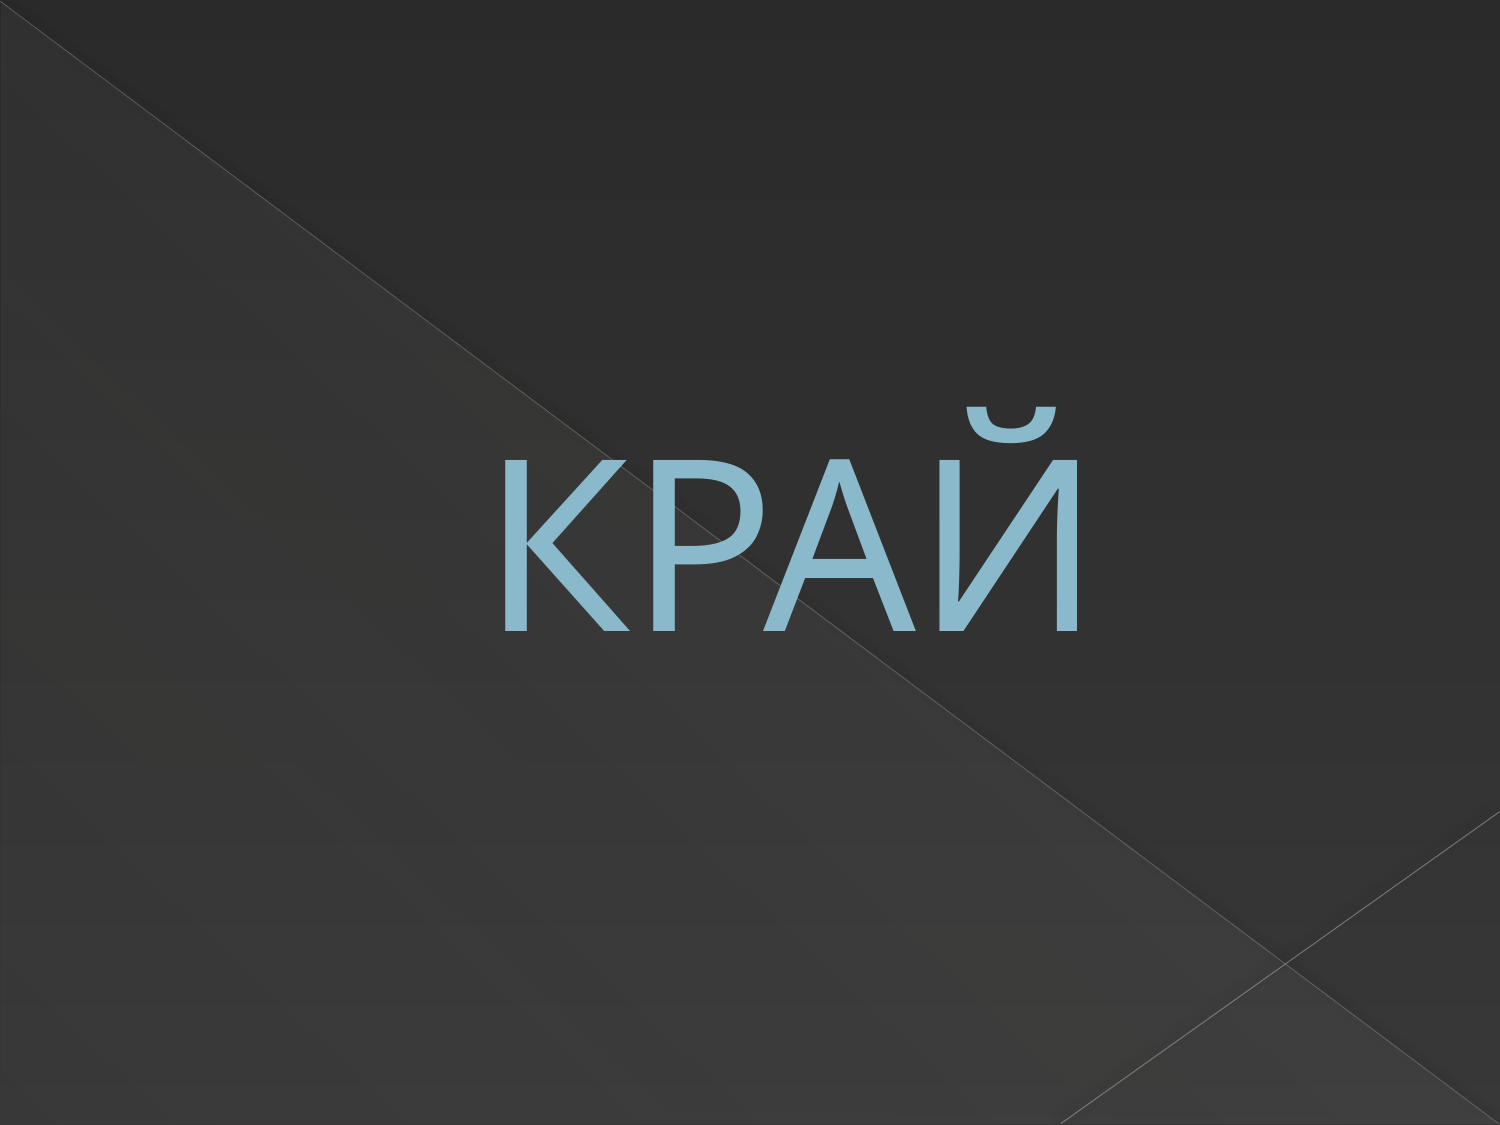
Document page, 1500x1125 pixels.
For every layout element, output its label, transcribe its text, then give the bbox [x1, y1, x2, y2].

title КРАЙ [76, 420, 1427, 651]
